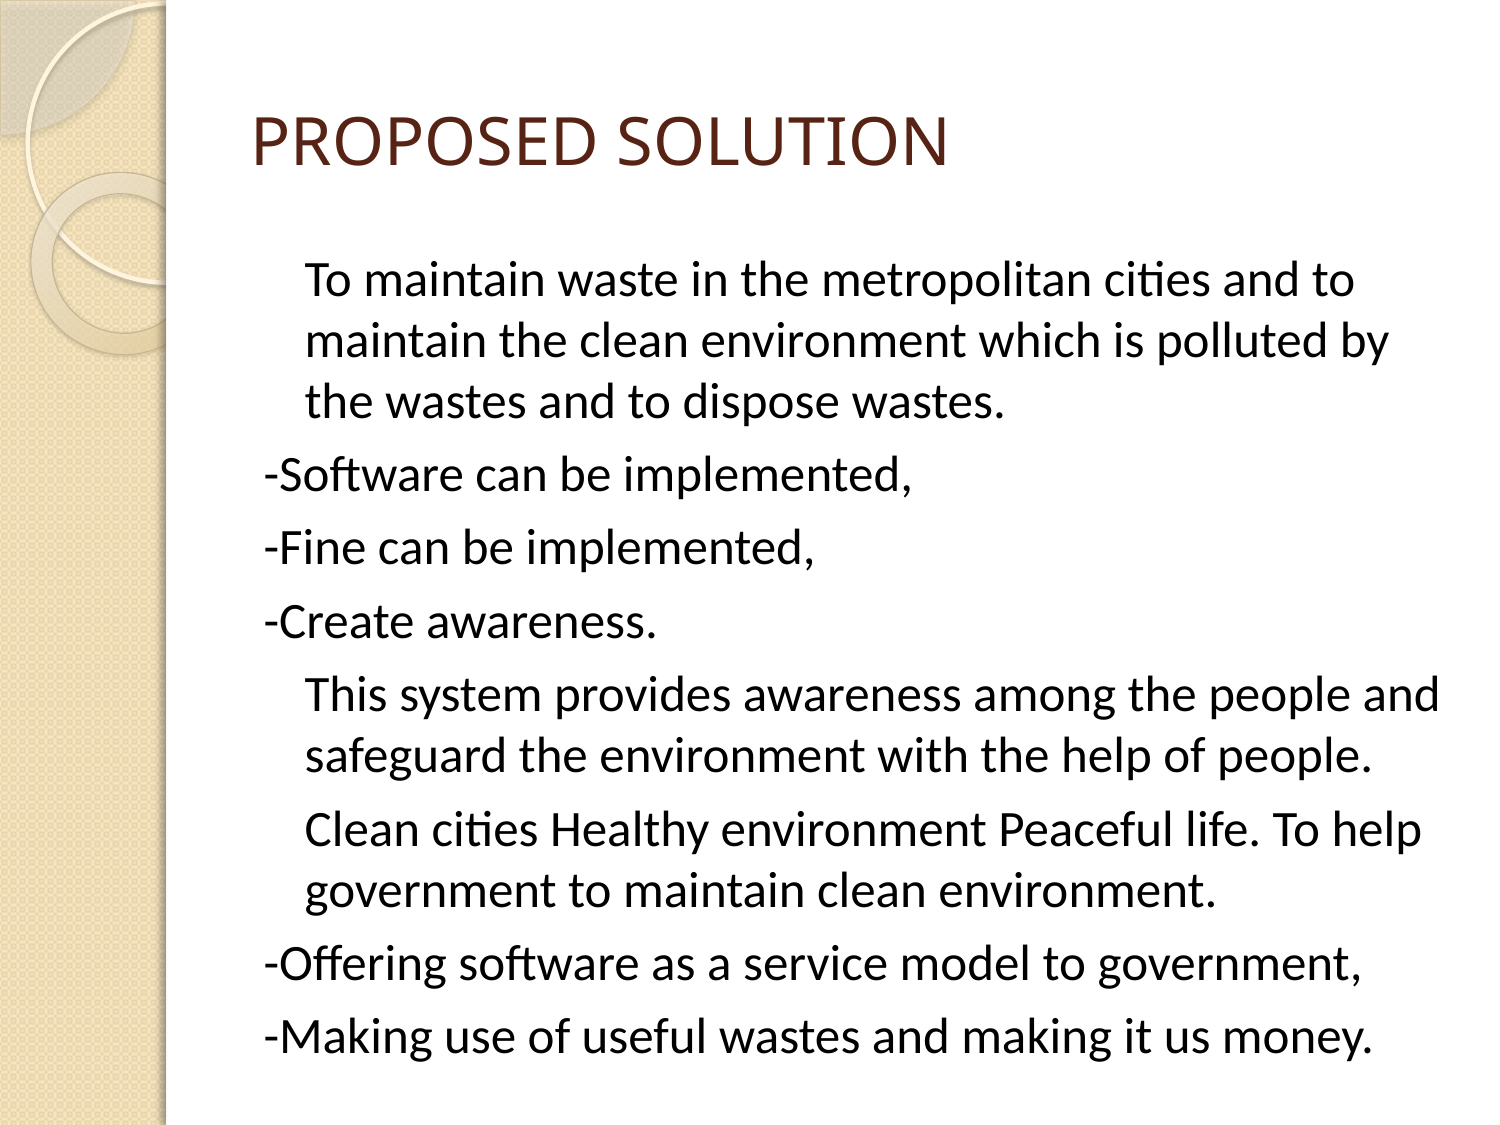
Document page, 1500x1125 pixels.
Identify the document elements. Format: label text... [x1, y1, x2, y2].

list To maintain waste in the metropolitan cities and to maintain the clean environment which is polluted by the wastes and to dispose wastes. -Software can be implemented, -Fine can be implemented, -Create awareness. This system provides awareness among the people and safeguard the environment with the help of people. Clean cities Healthy environment Peaceful life. To help government to maintain clean environment. -Offering software as a service model to government, -Making use of useful wastes and making it us money. [235, 237, 1466, 1125]
title PROPOSED SOLUTION [235, 45, 1466, 233]
